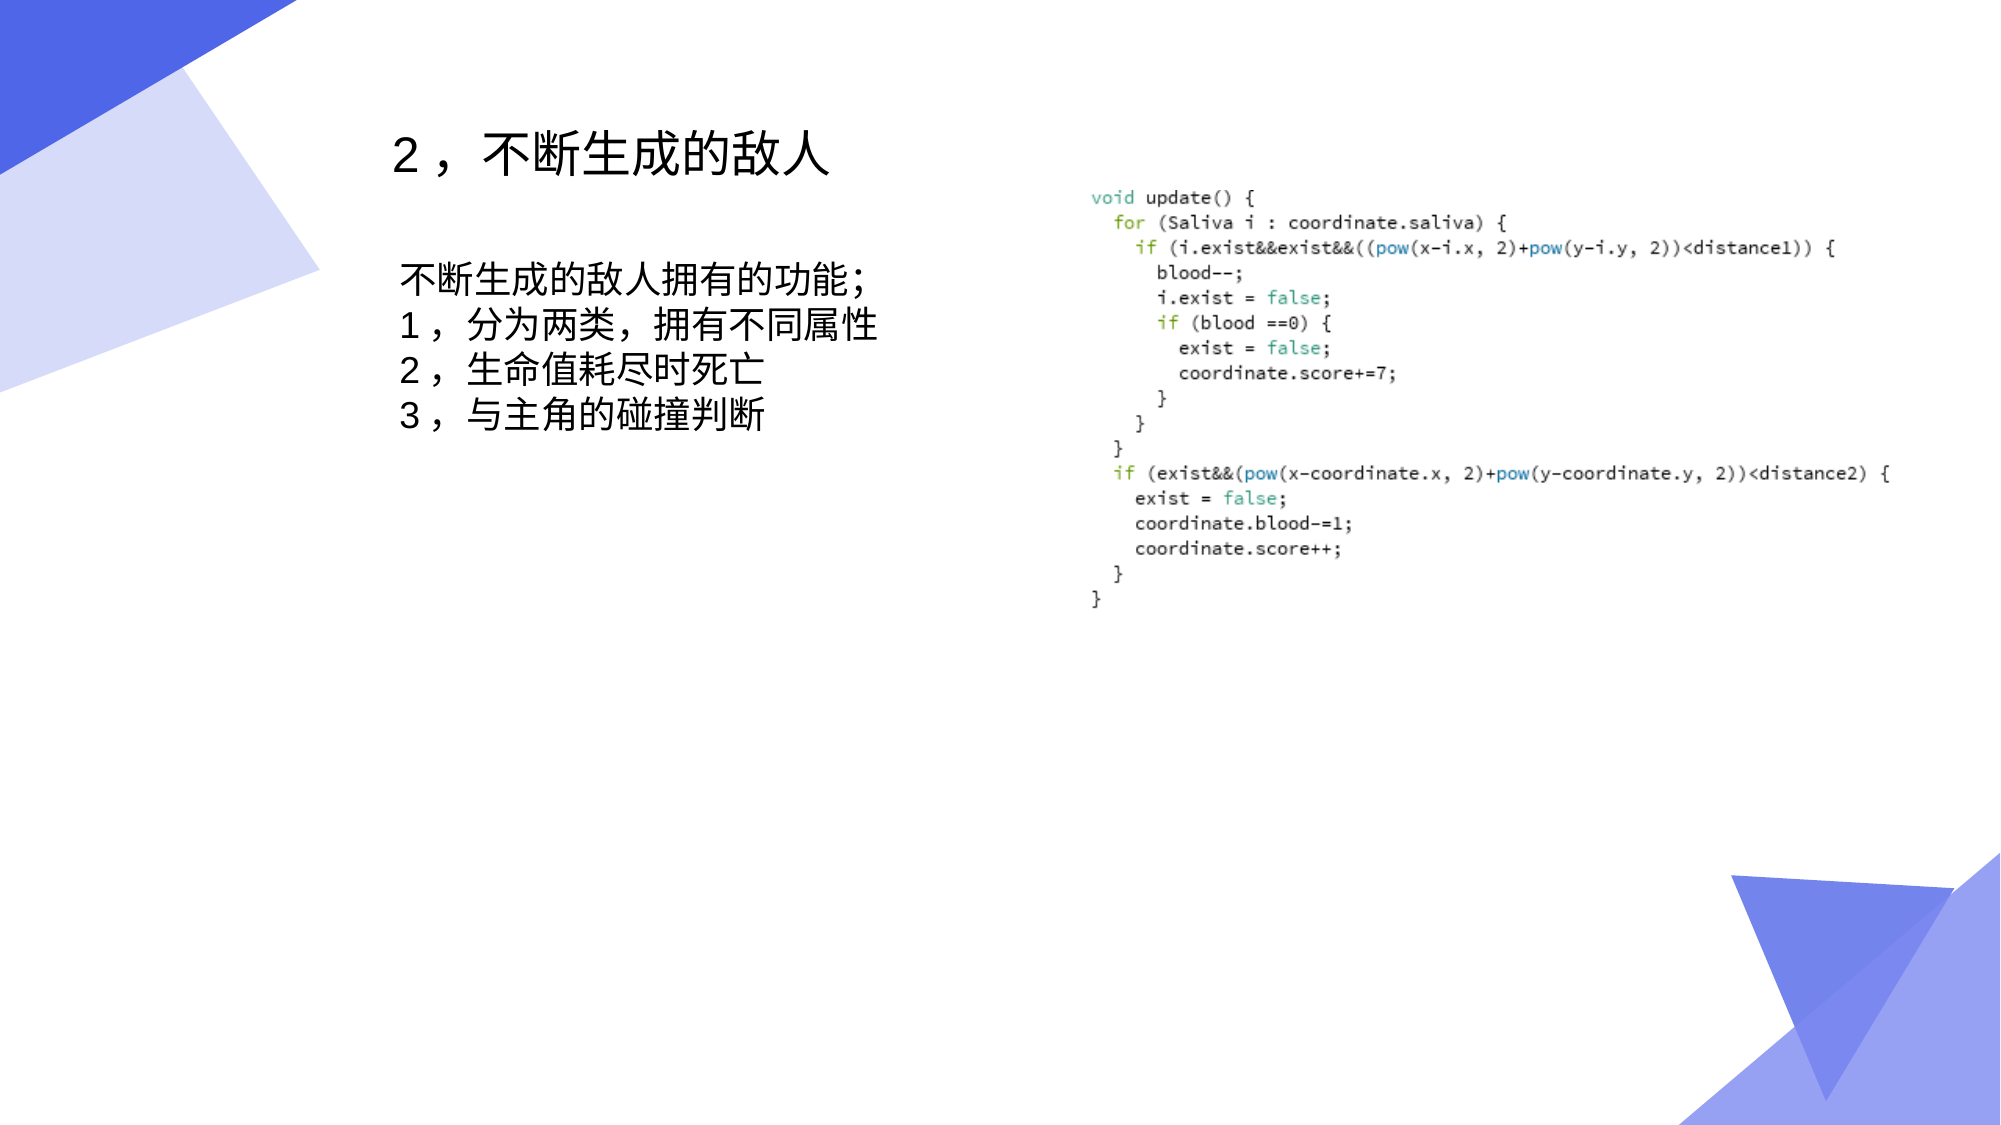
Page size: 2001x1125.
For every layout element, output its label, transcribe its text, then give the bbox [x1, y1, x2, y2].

picture [1074, 190, 1922, 627]
text_box 2，不断生成的敌人 [377, 115, 847, 190]
text_box 不断生成的敌人拥有的功能； 1，分为两类，拥有不同属性 2，生命值耗尽时死亡 3，与主角的碰撞判断 [384, 248, 902, 444]
